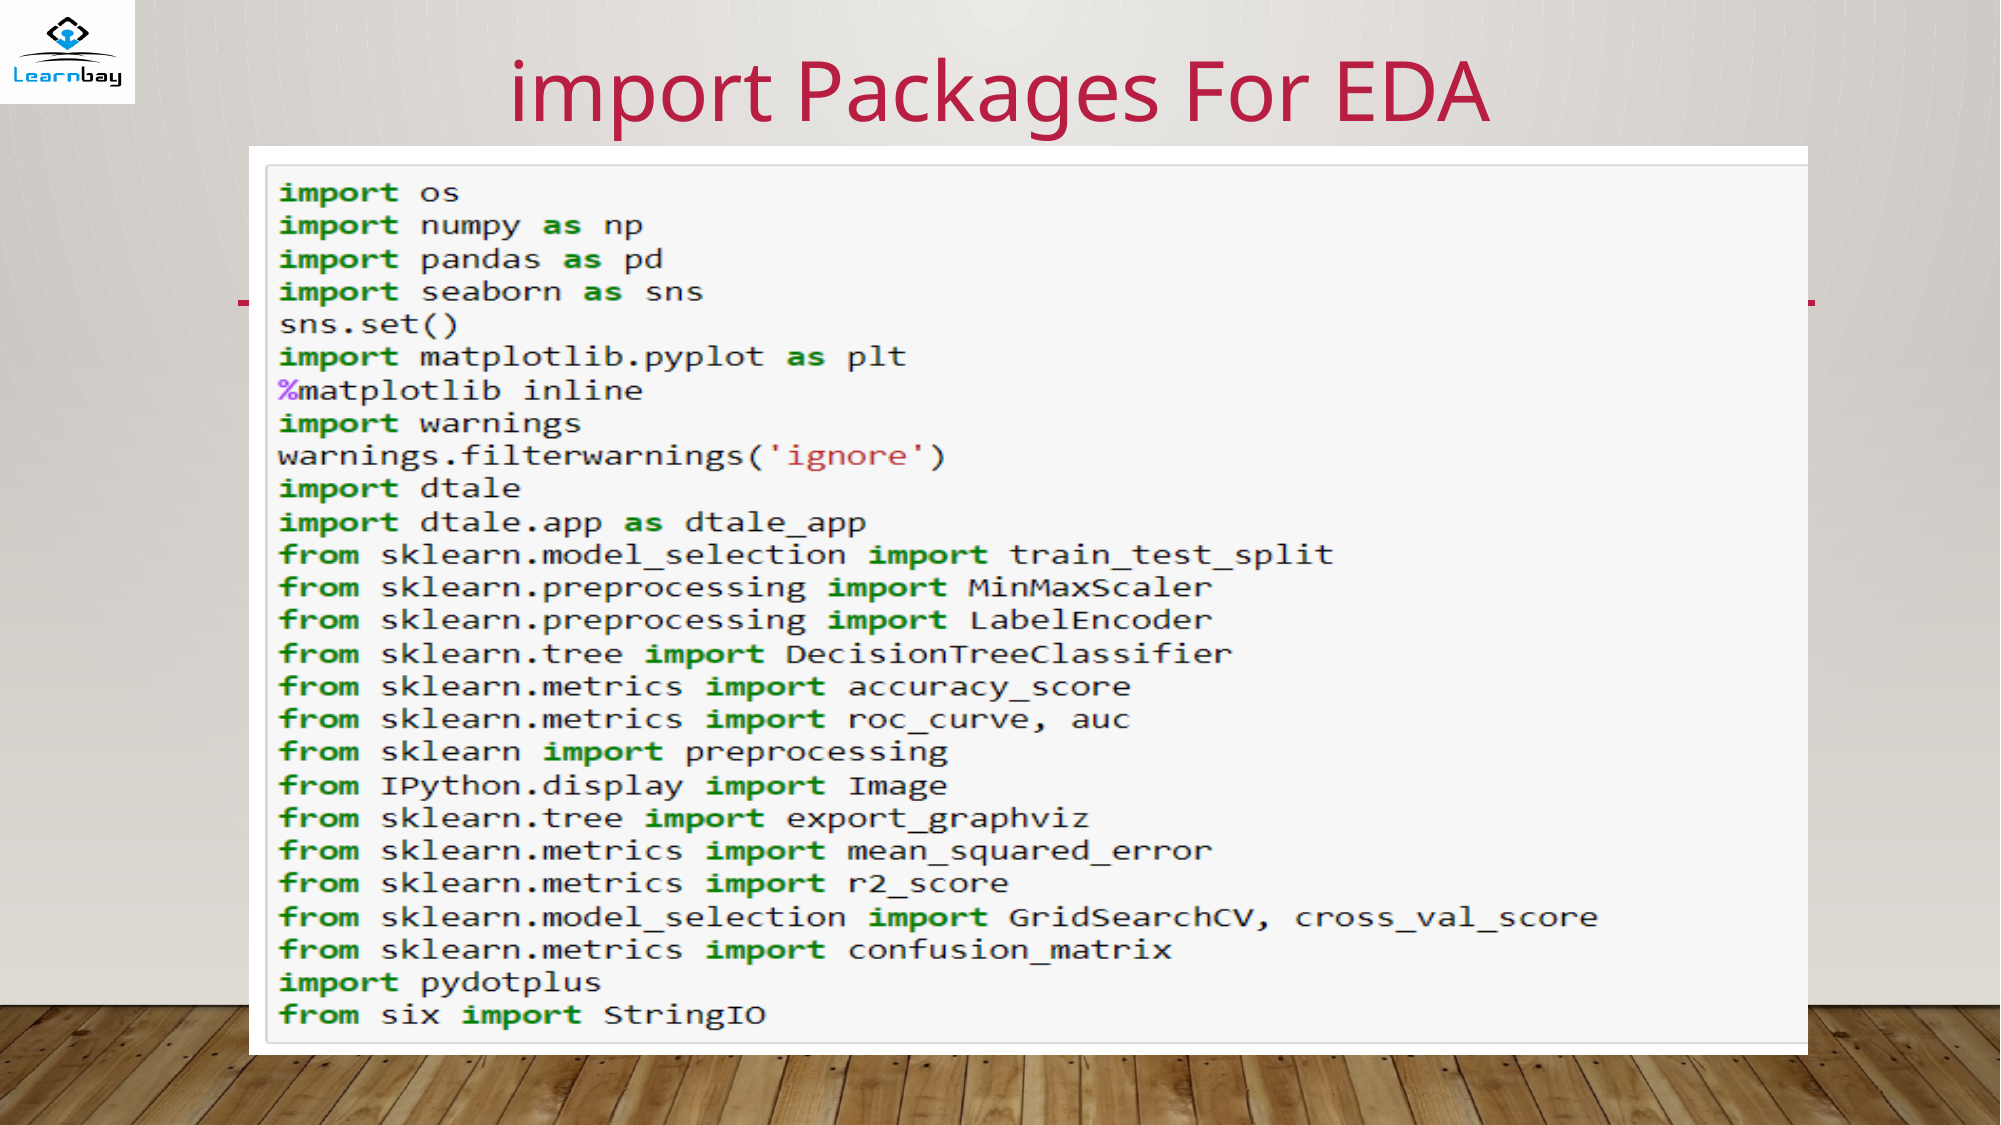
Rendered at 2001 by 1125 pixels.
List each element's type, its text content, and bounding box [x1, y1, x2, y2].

text_box import Packages For EDA [334, 30, 1666, 145]
picture [0, 145, 2000, 1125]
picture [0, 0, 135, 104]
